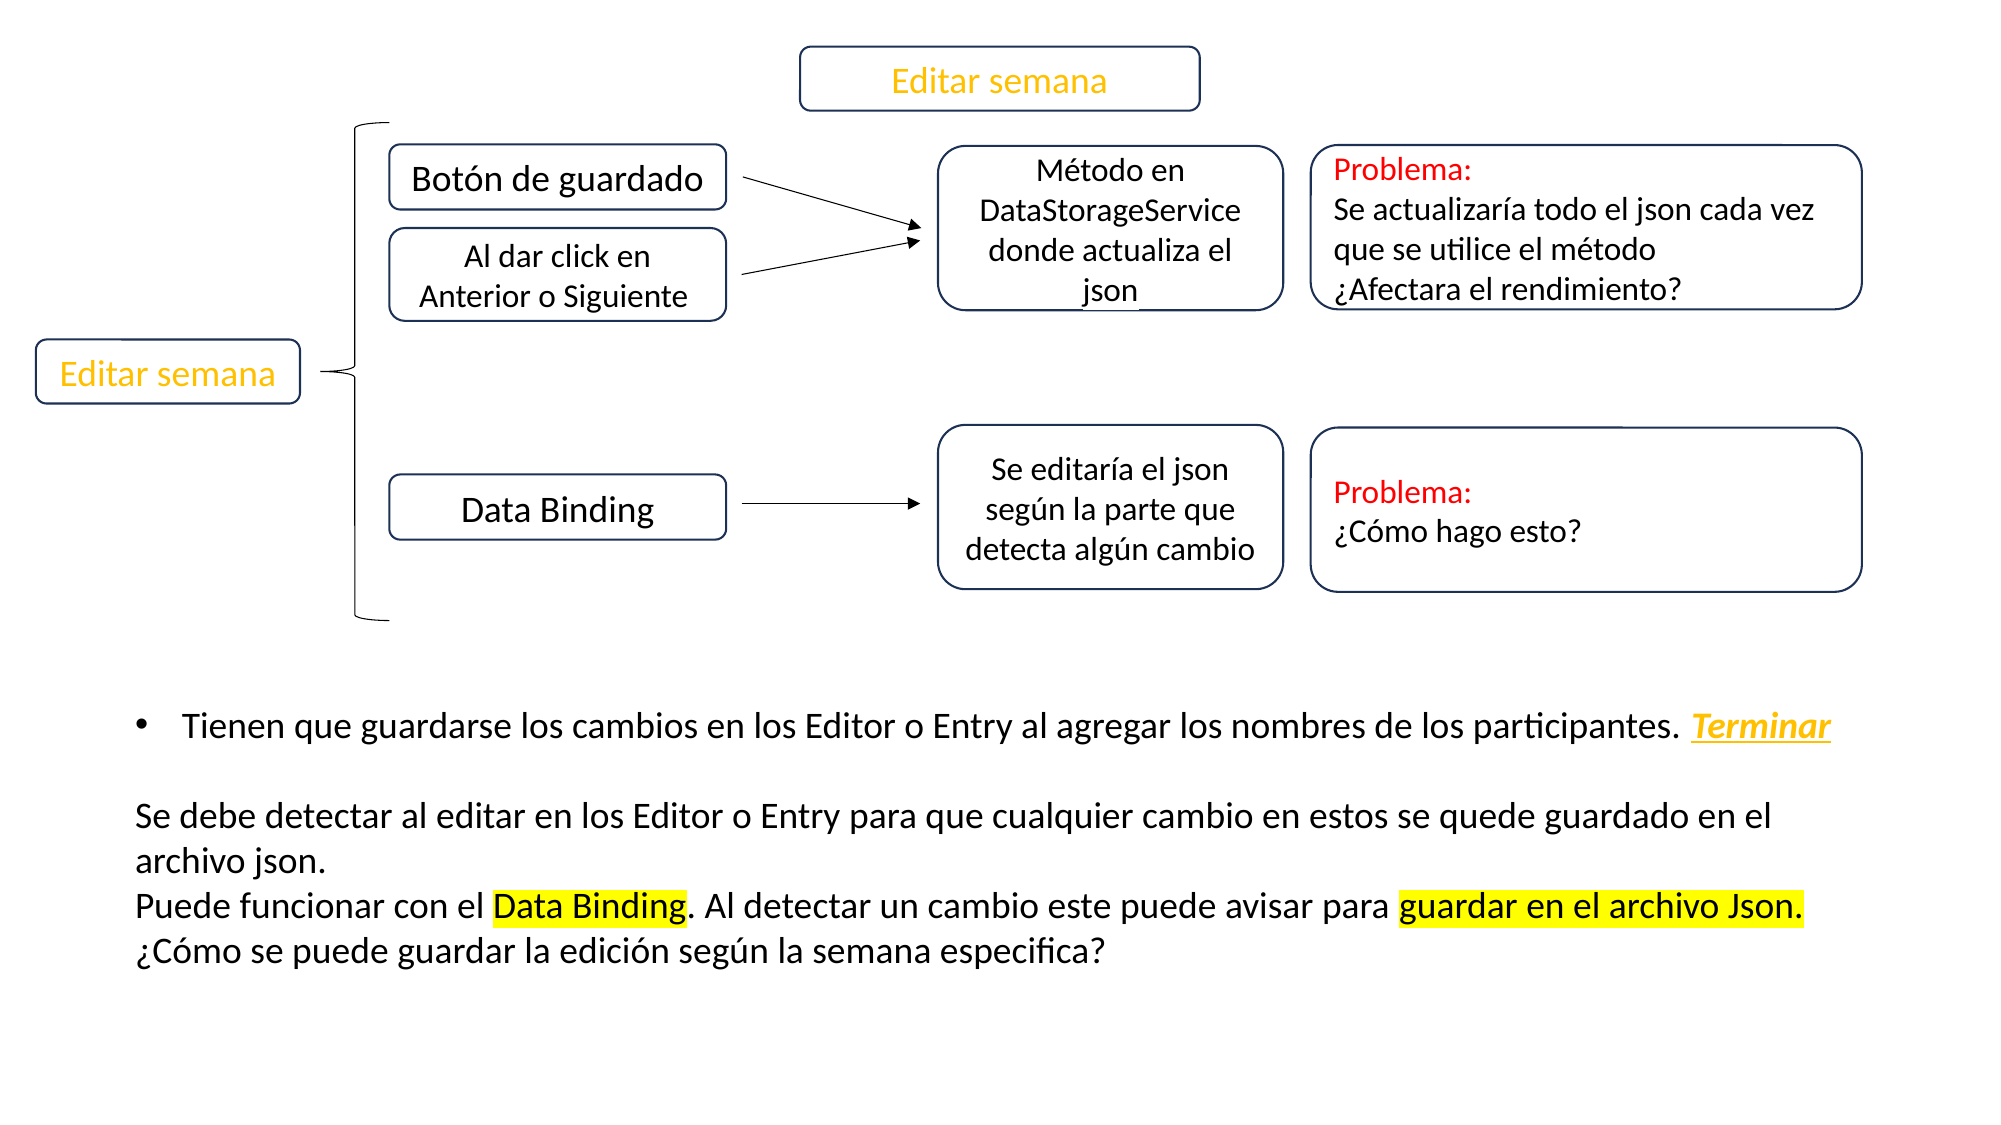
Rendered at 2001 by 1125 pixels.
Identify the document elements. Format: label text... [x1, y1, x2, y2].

text_box Problema: Se actualizaría todo el json cada vez que se utilice el método ¿Afectara el rendimiento? [1309, 143, 1863, 311]
text_box Tienen que guardarse los cambios en los Editor o Entry al agregar los nombres de los participantes. Terminar Se debe detectar al editar en los Editor o Entry para que cualquier cambio en estos se quede guardado en el archivo json. Puede funcionar con el Data Binding. Al detectar un cambio este puede avisar para guardar en el archivo Json. ¿Cómo se puede guardar la edición según la semana especifica? [120, 693, 1852, 1125]
text_box Problema: ¿Cómo hago esto? [1309, 426, 1863, 593]
text_box Editar semana [34, 338, 302, 405]
text_box Al dar click en Anterior o Siguiente [388, 226, 728, 322]
text_box Data Binding [388, 473, 728, 541]
text_box Botón de guardado [390, 143, 728, 211]
text_box Método en DataStorageService donde actualiza el json [936, 144, 1285, 312]
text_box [741, 240, 921, 275]
text_box [320, 122, 390, 622]
text_box Editar semana [798, 45, 1201, 112]
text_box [742, 176, 922, 229]
text_box Se editaría el json según la parte que detecta algún cambio [936, 423, 1285, 591]
